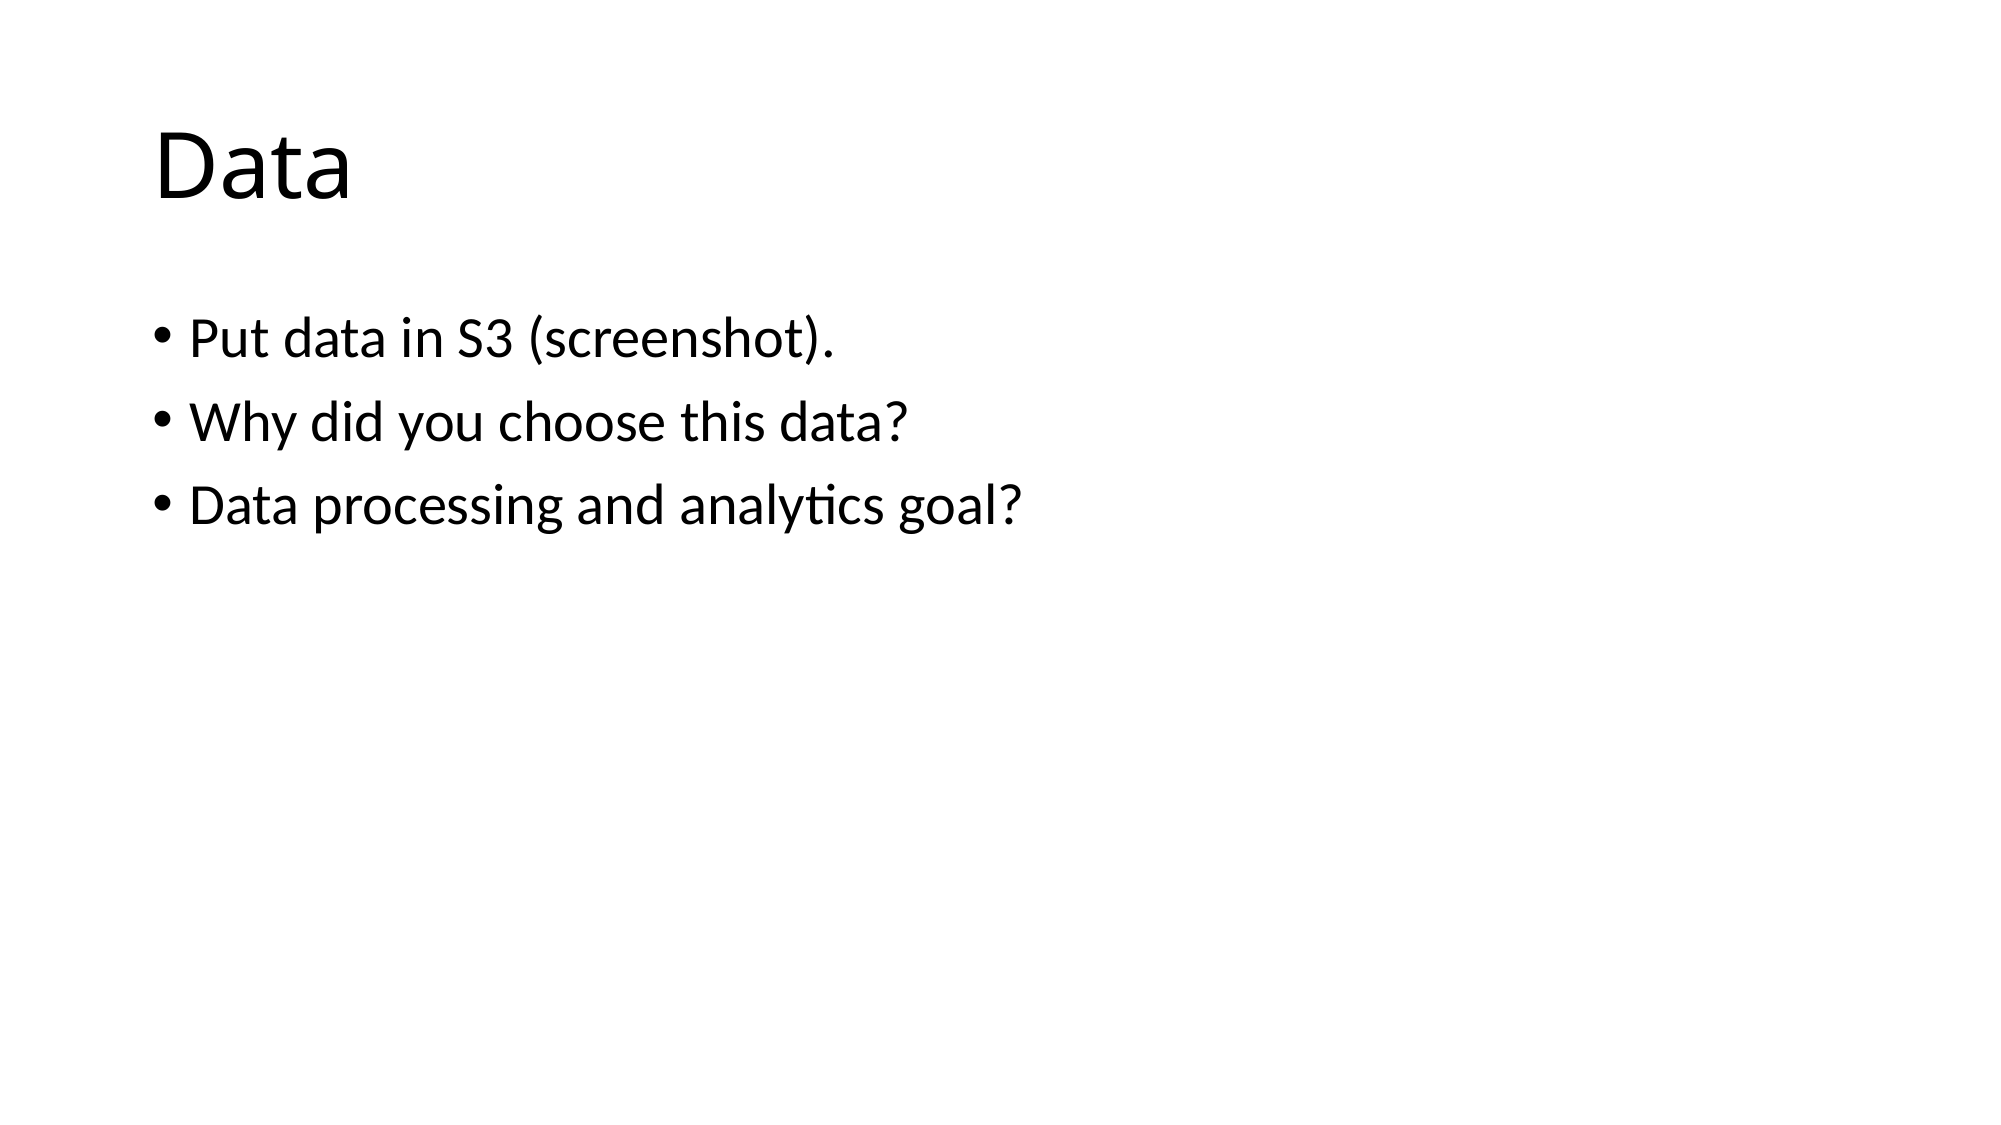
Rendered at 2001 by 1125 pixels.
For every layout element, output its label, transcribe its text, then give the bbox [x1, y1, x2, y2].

title Data [137, 59, 1863, 278]
list Put data in S3 (screenshot). Why did you choose this data? Data processing and analytics goal? [137, 299, 1863, 1014]
